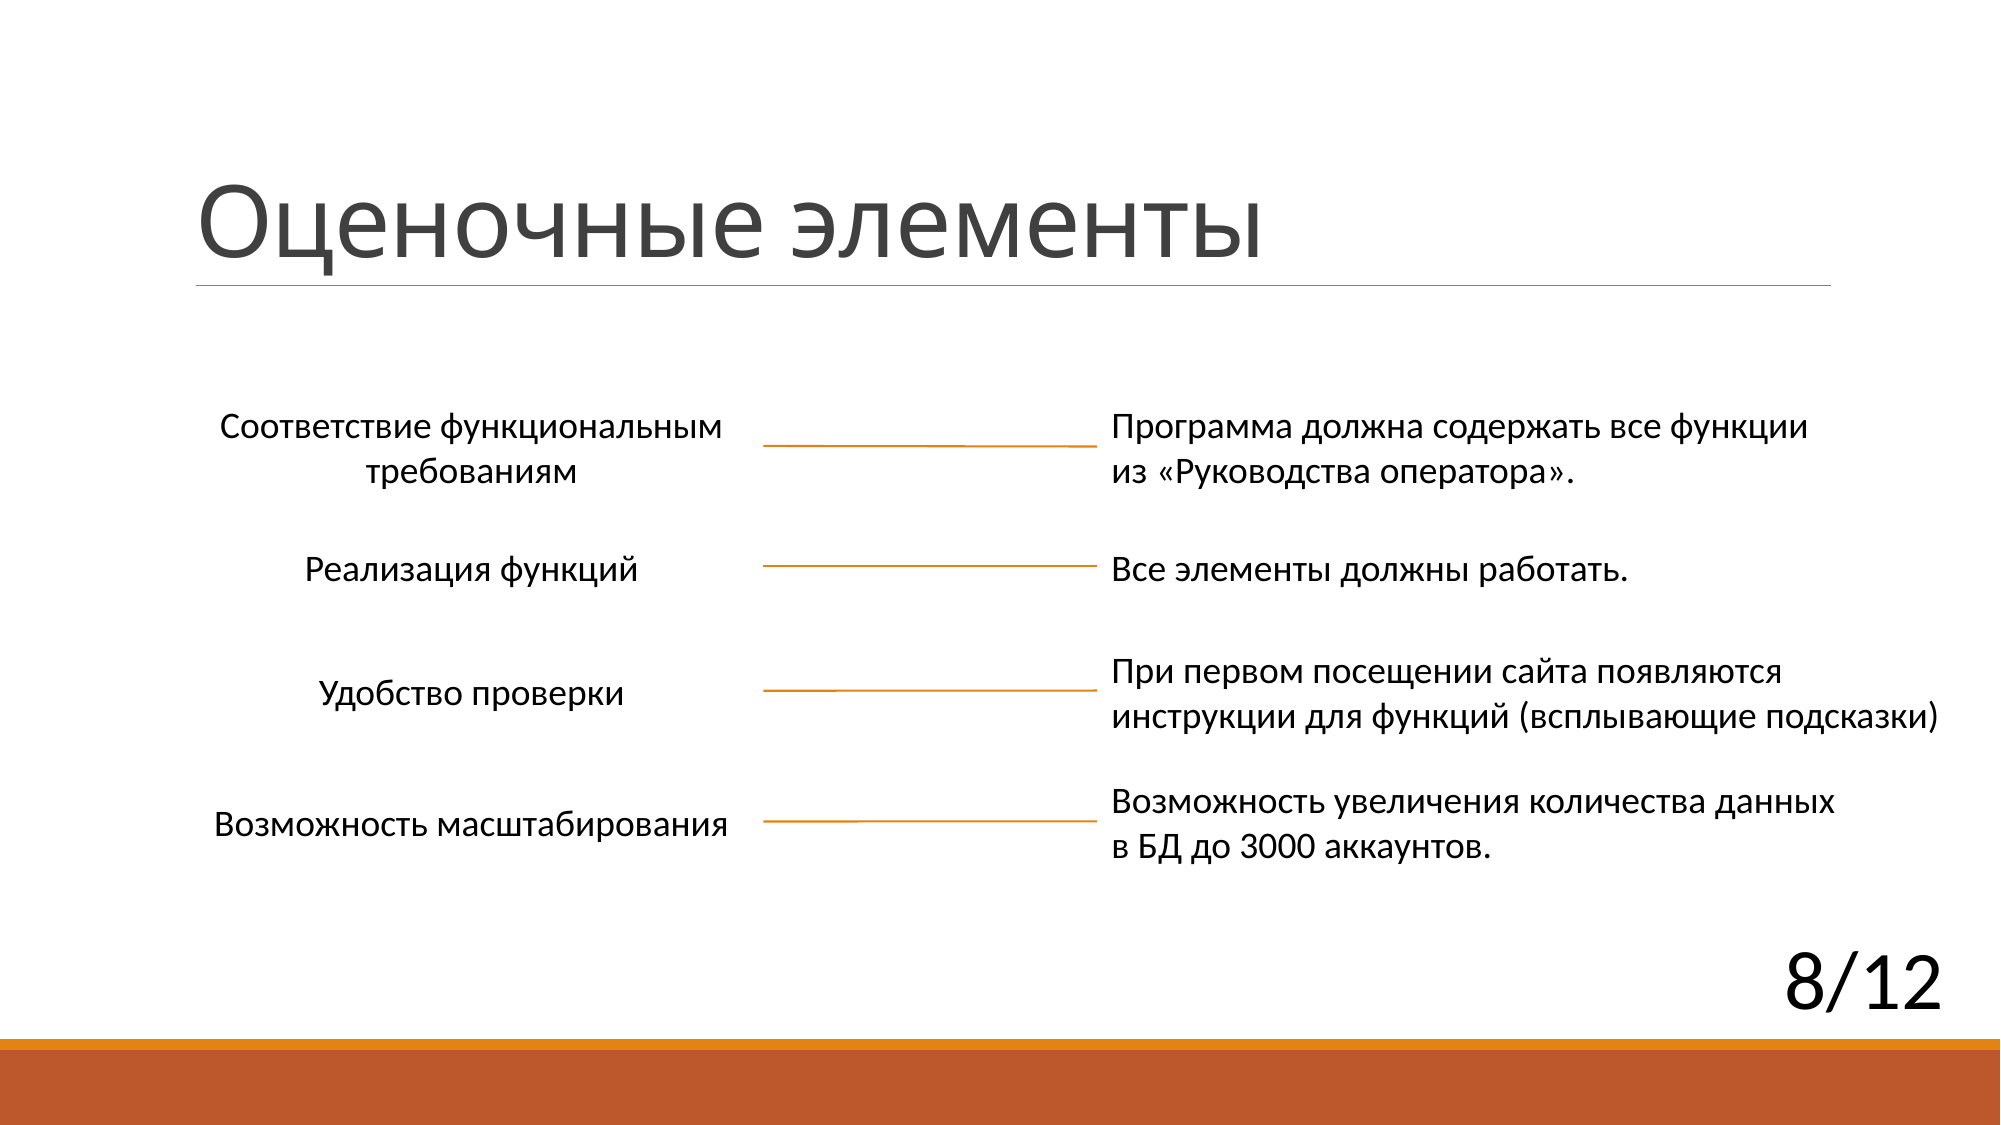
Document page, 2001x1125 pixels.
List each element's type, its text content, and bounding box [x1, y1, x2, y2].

text_box Возможность увеличения количества данных в БД до 3000 аккаунтов. [1096, 768, 1854, 874]
text_box При первом посещении сайта появляются инструкции для функций (всплывающие подсказки) [1096, 638, 1979, 743]
text_box Удобство проверки [180, 660, 764, 721]
text_box Программа должна содержать все функции из «Руководства оператора». [1096, 394, 1841, 499]
text_box 8/12 [1770, 918, 1974, 1034]
text_box Возможность масштабирования [180, 791, 764, 852]
text_box Все элементы должны работать. [1096, 536, 1681, 596]
text_box Реализация функций [180, 536, 764, 596]
title Оценочные элементы [180, 47, 1830, 285]
text_box Соответствие функциональным требованиям [180, 393, 764, 499]
